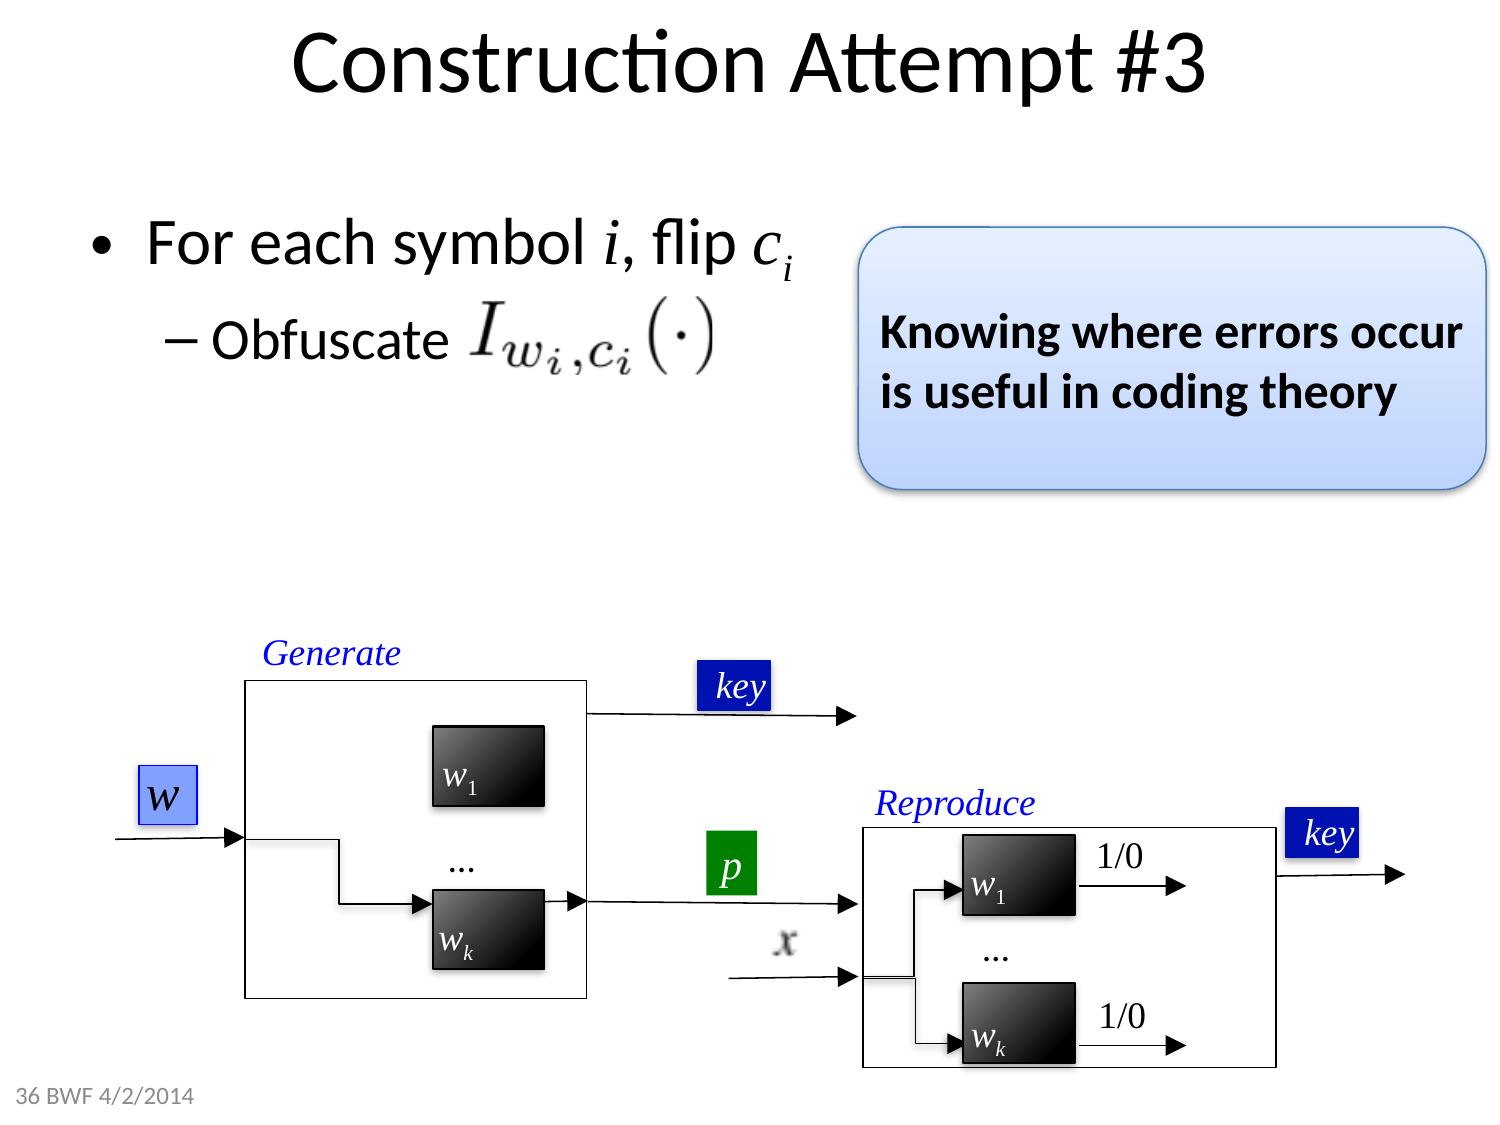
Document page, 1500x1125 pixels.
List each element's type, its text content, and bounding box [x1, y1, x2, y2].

text_box [966, 840, 1080, 978]
text_box [852, 982, 929, 1068]
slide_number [0, 1065, 350, 1125]
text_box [932, 982, 1076, 1076]
text_box [239, 846, 587, 985]
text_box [1275, 873, 1406, 877]
text_box p [706, 830, 758, 896]
text_box [697, 660, 701, 711]
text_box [404, 726, 545, 815]
picture [468, 295, 713, 376]
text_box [244, 839, 433, 905]
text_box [239, 620, 587, 899]
text_box key [701, 653, 782, 712]
text_box [1076, 987, 1080, 1068]
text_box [932, 835, 1076, 924]
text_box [767, 922, 804, 963]
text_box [586, 713, 858, 717]
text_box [1281, 800, 1378, 862]
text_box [128, 752, 198, 829]
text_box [589, 901, 847, 905]
text_box Knowing where errors occur is useful in coding theory [857, 226, 1487, 491]
list For each symbol i, flip ci Obfuscate [75, 190, 863, 607]
title Construction Attempt #3 [75, 0, 1425, 150]
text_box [399, 889, 545, 979]
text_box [852, 770, 1276, 1068]
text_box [862, 889, 965, 977]
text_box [239, 906, 587, 999]
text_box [862, 978, 969, 1044]
